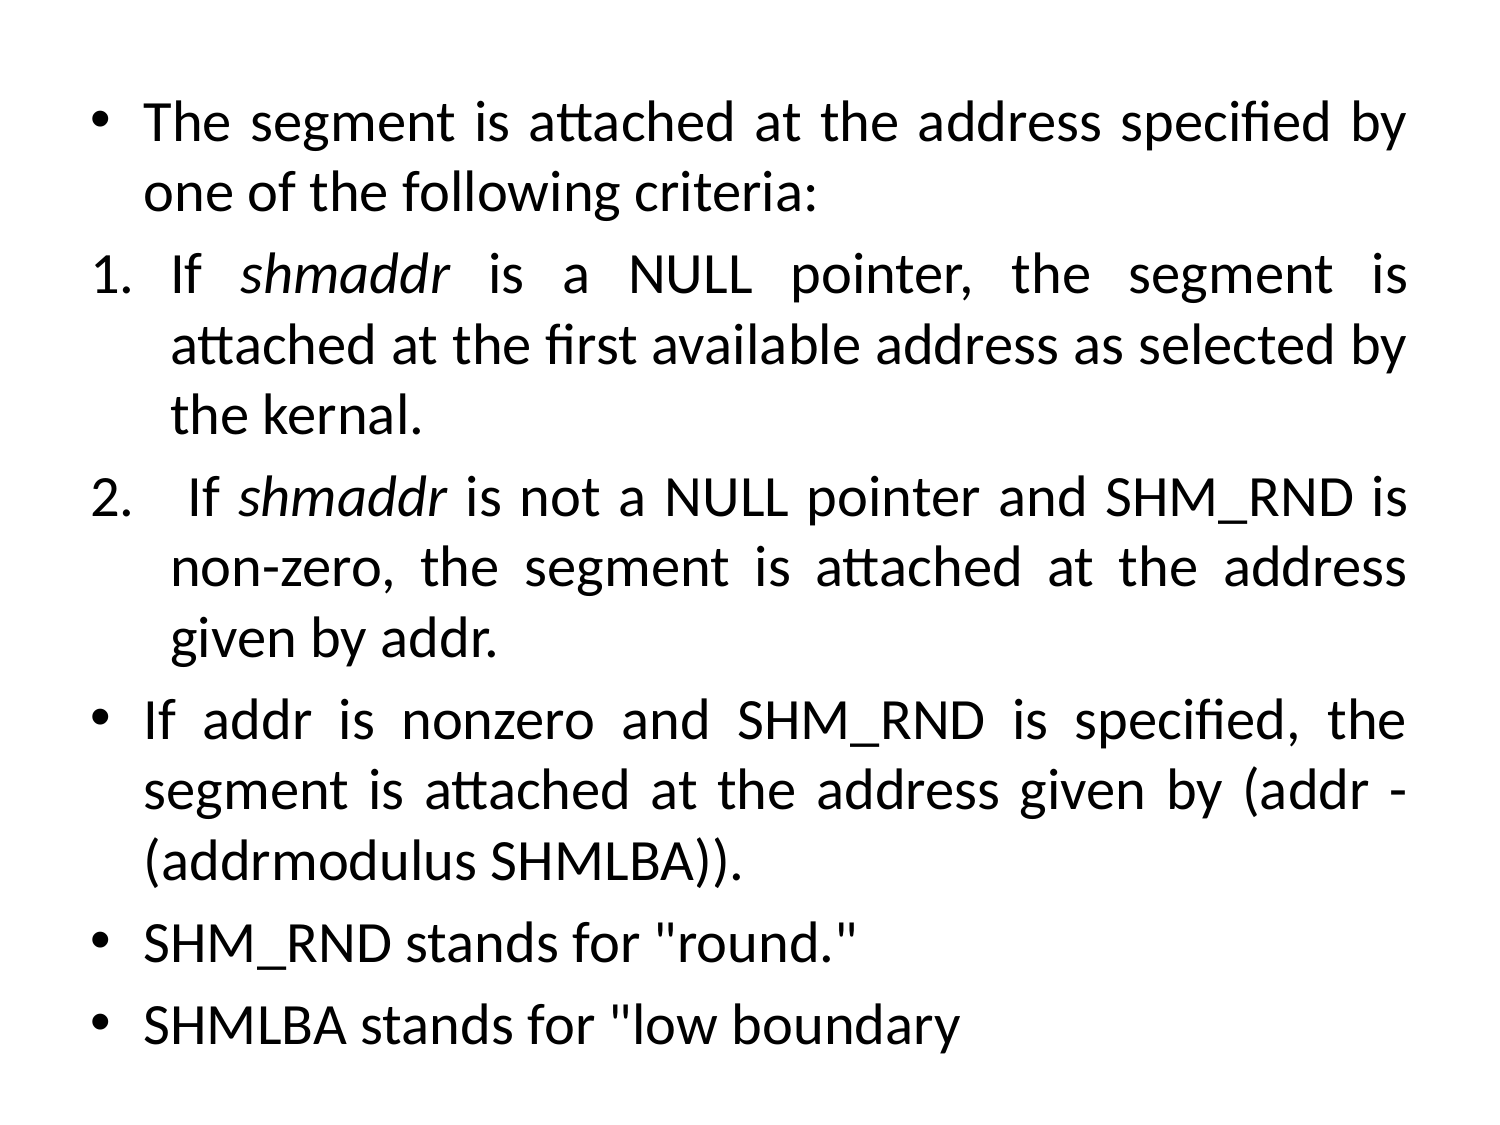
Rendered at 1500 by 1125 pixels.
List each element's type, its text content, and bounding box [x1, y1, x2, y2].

list The segment is attached at the address specified by one of the following criteria: If shmaddr is a NULL pointer, the segment is attached at the first available address as selected by the kernal. If shmaddr is not a NULL pointer and SHM_RND is non-zero, the segment is attached at the address given by addr. If addr is nonzero and SHM_RND is specified, the segment is attached at the address given by (addr - (addrmodulus SHMLBA)). SHM_RND stands for "round." SHMLBA stands for "low boundary [75, 75, 1425, 1075]
